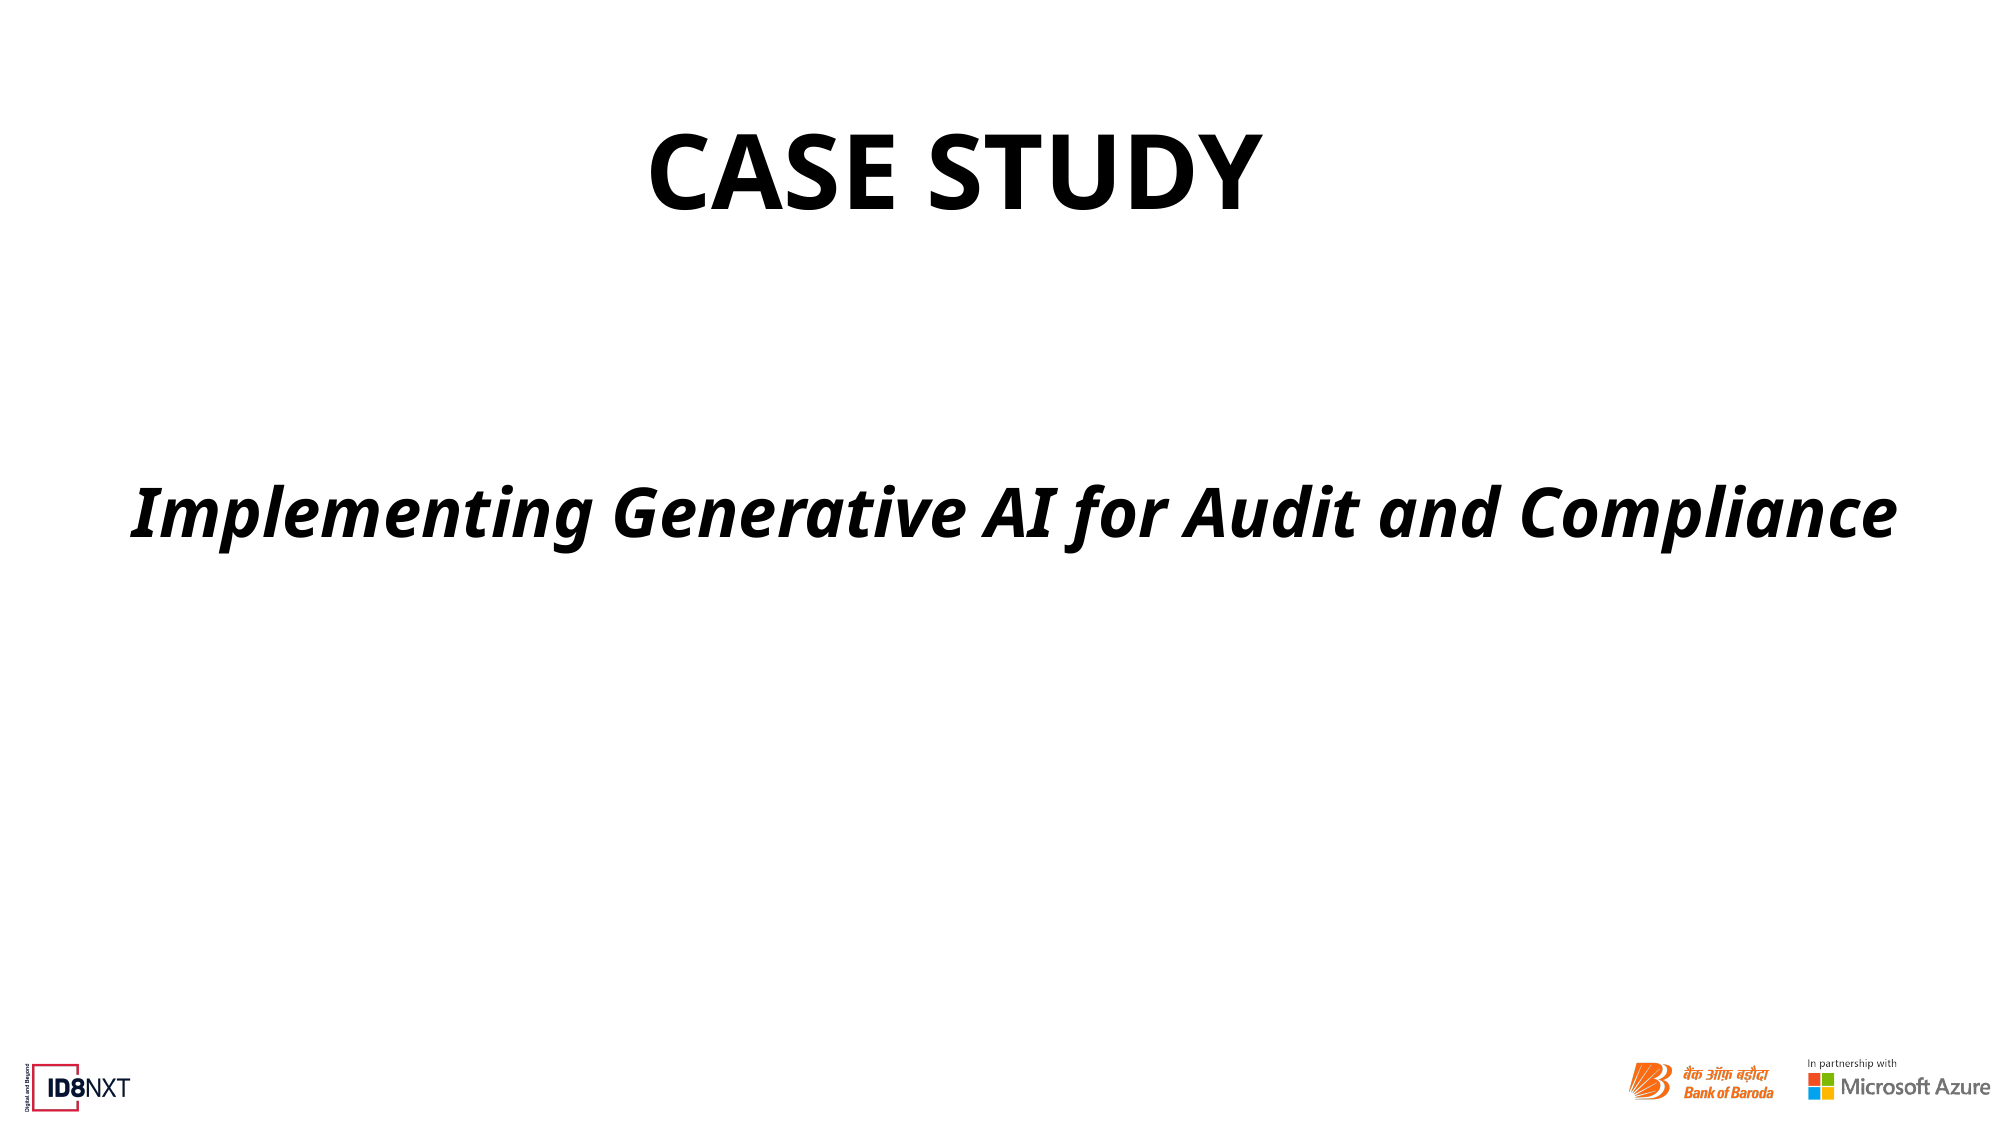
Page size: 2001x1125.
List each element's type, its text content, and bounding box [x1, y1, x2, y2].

list Implementing Generative AI for Audit and Compliance [117, 470, 1943, 1125]
picture [1943, 1057, 1992, 1102]
title CASE STUDY [630, 67, 2000, 285]
picture [17, 1052, 117, 1123]
